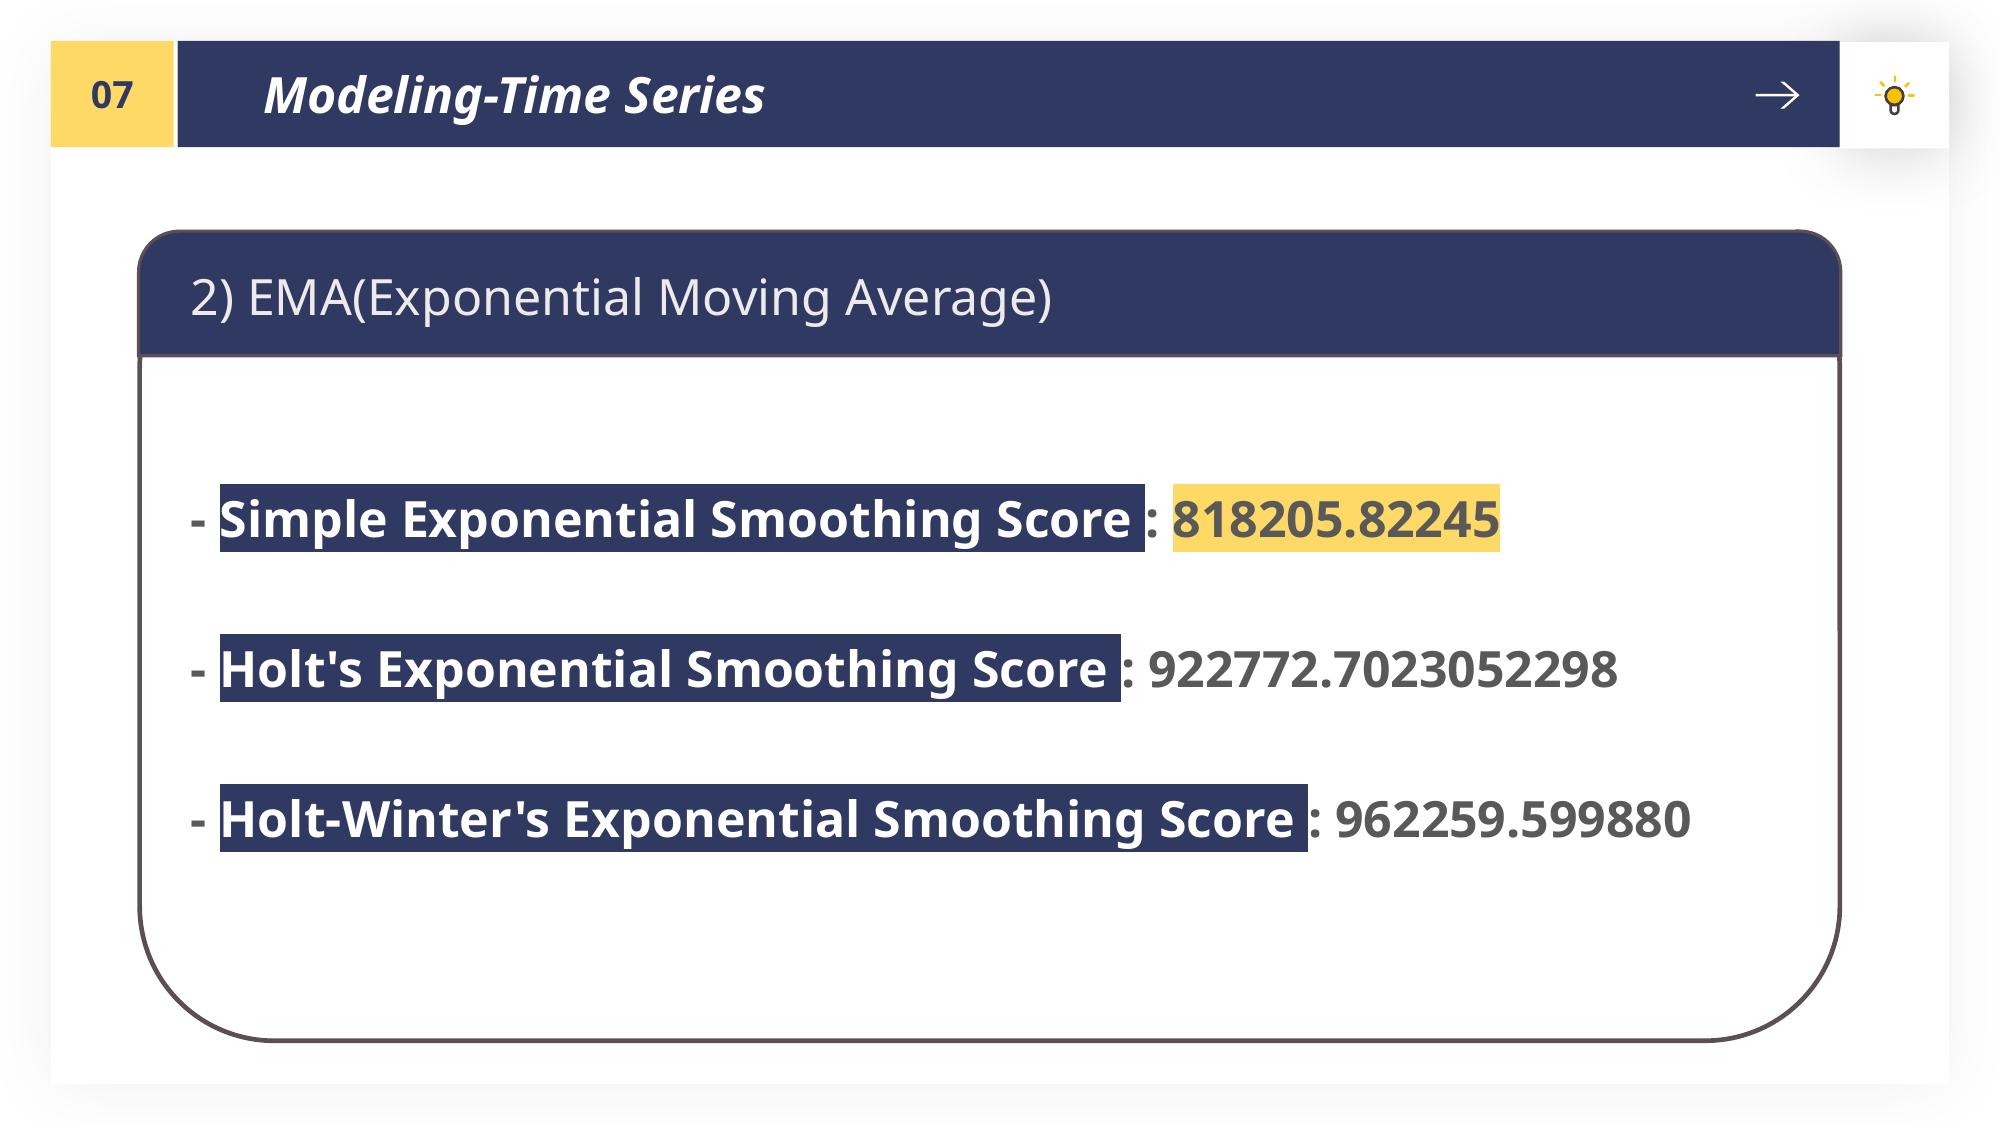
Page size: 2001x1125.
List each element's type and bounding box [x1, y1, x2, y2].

text_box [50, 40, 1950, 1085]
